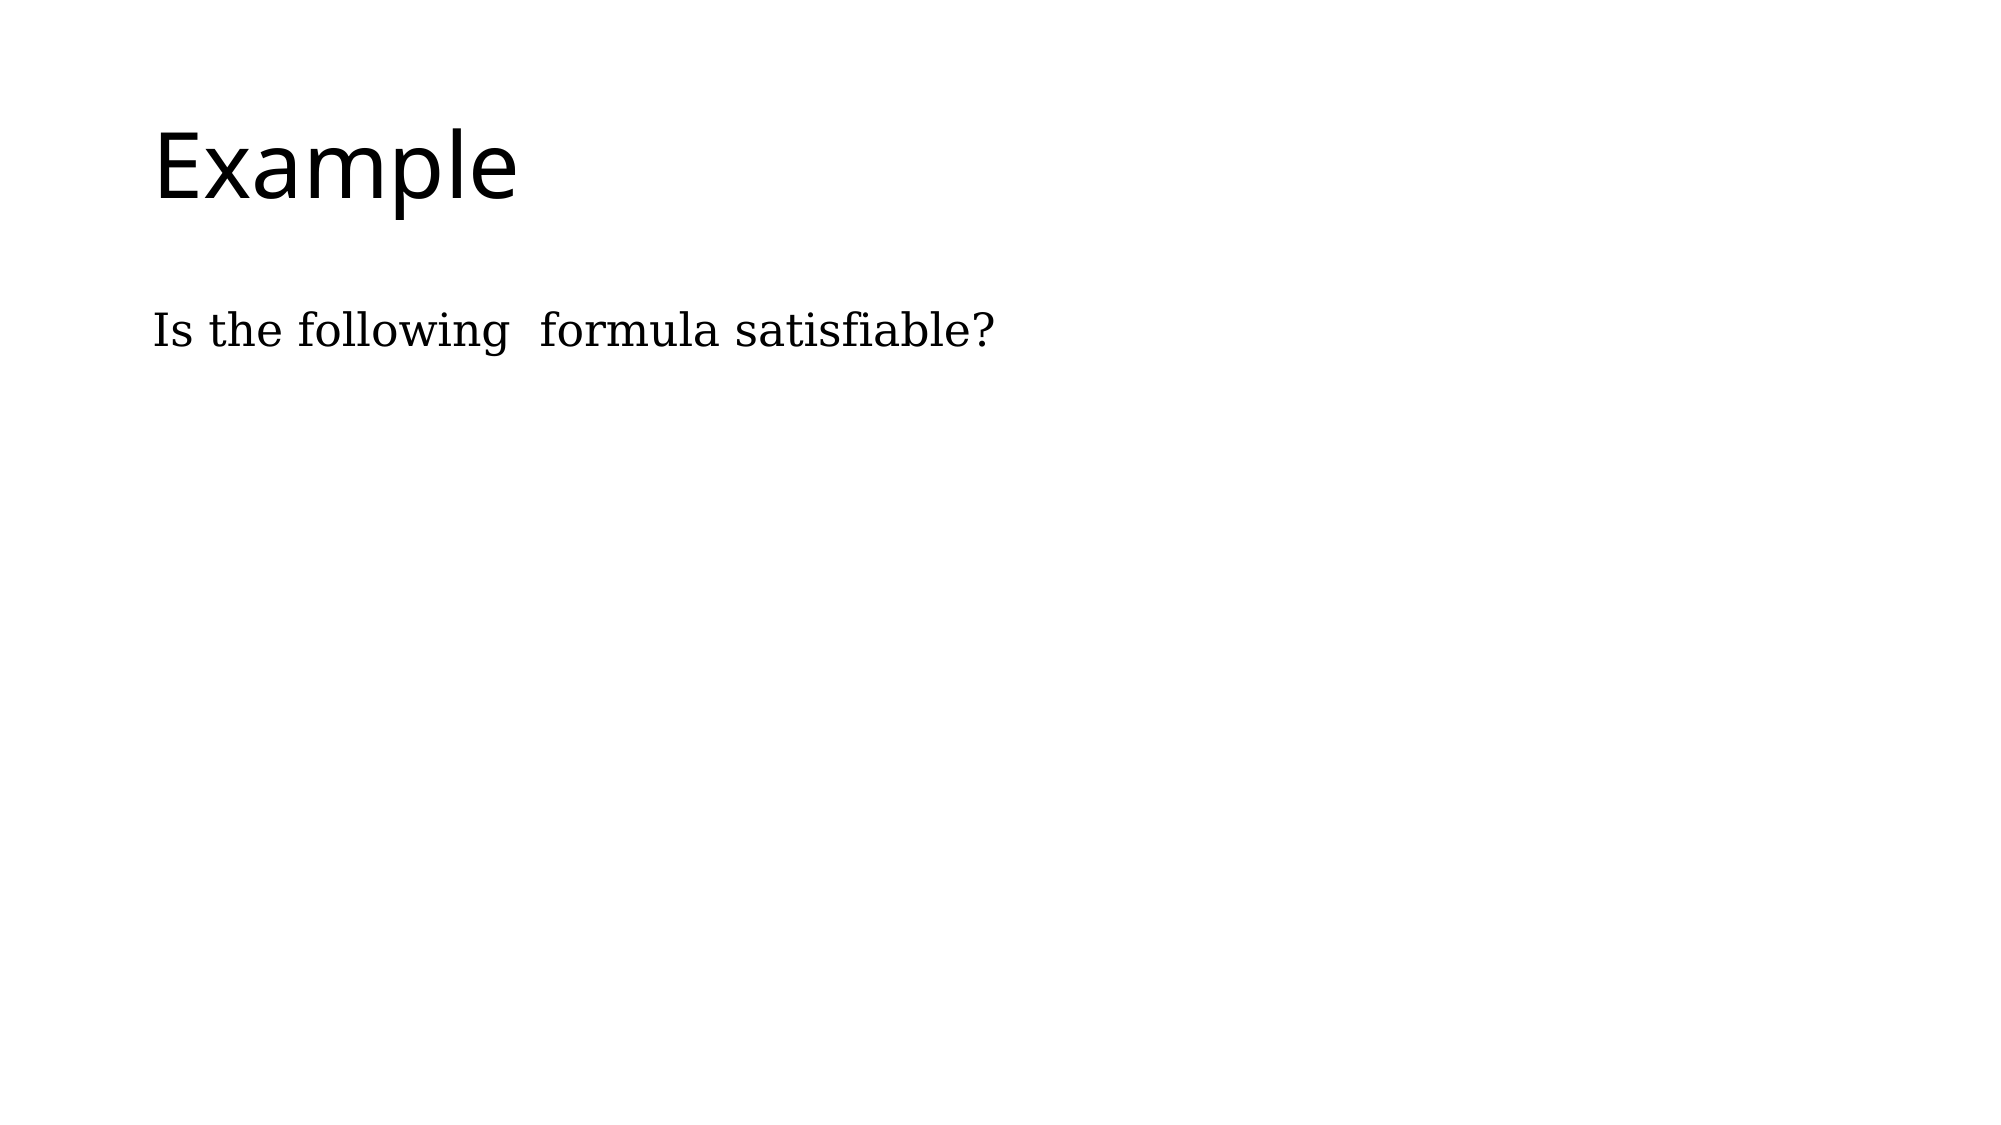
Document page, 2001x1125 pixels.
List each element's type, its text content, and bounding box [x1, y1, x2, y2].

title Example [137, 59, 1863, 278]
